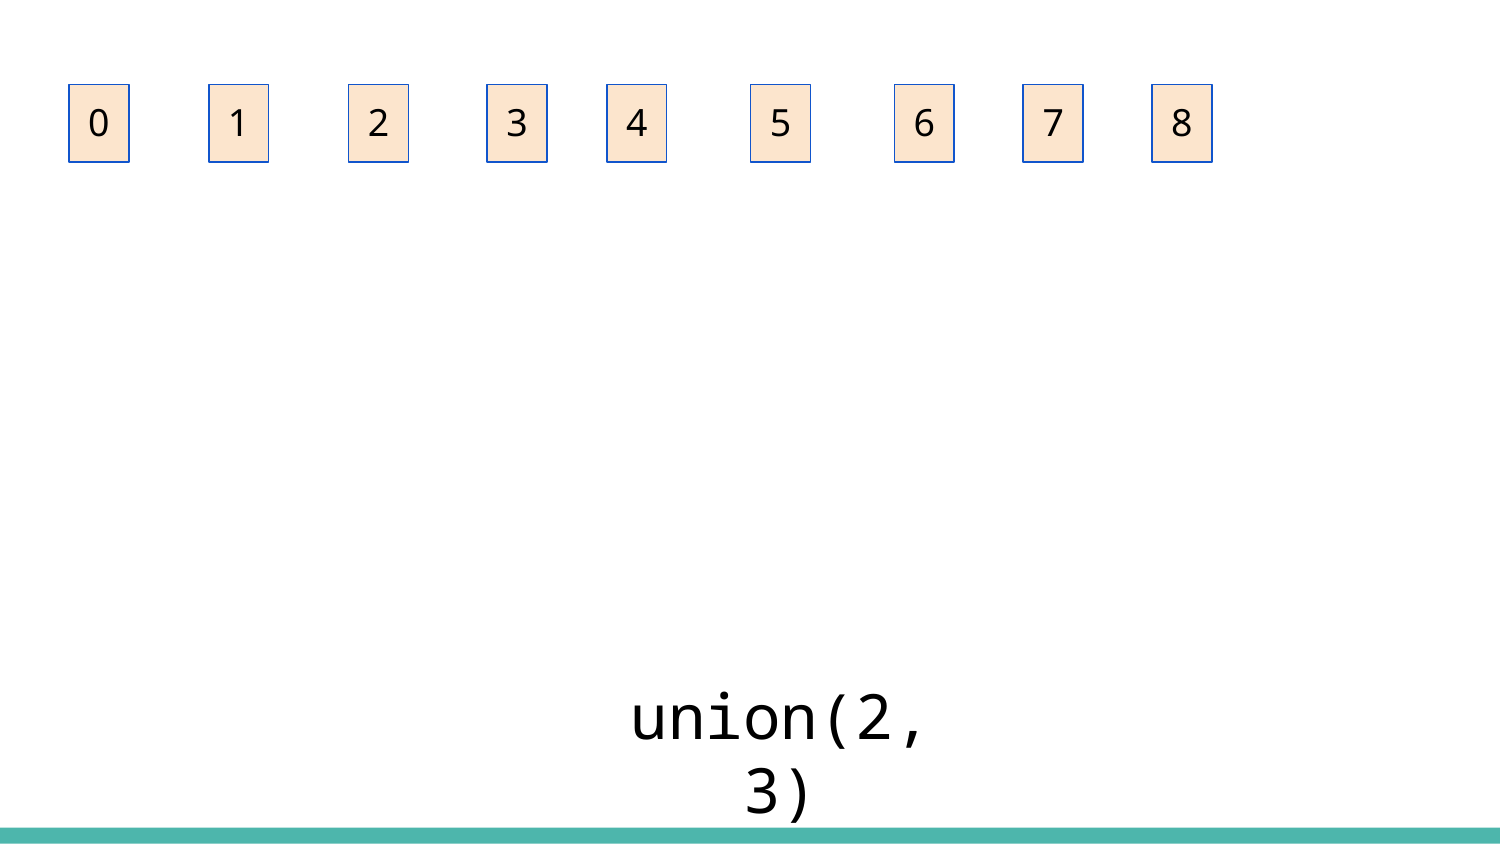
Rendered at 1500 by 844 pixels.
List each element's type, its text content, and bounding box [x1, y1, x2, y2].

text_box 3 [486, 84, 547, 162]
text_box 1 [208, 84, 269, 162]
text_box 6 [894, 84, 955, 162]
text_box 5 [750, 84, 811, 162]
text_box union(2, 3) [579, 661, 982, 782]
text_box 8 [1152, 84, 1212, 162]
text_box 0 [68, 84, 129, 162]
text_box 7 [1023, 84, 1084, 162]
text_box 2 [348, 84, 409, 162]
text_box 4 [606, 84, 667, 162]
